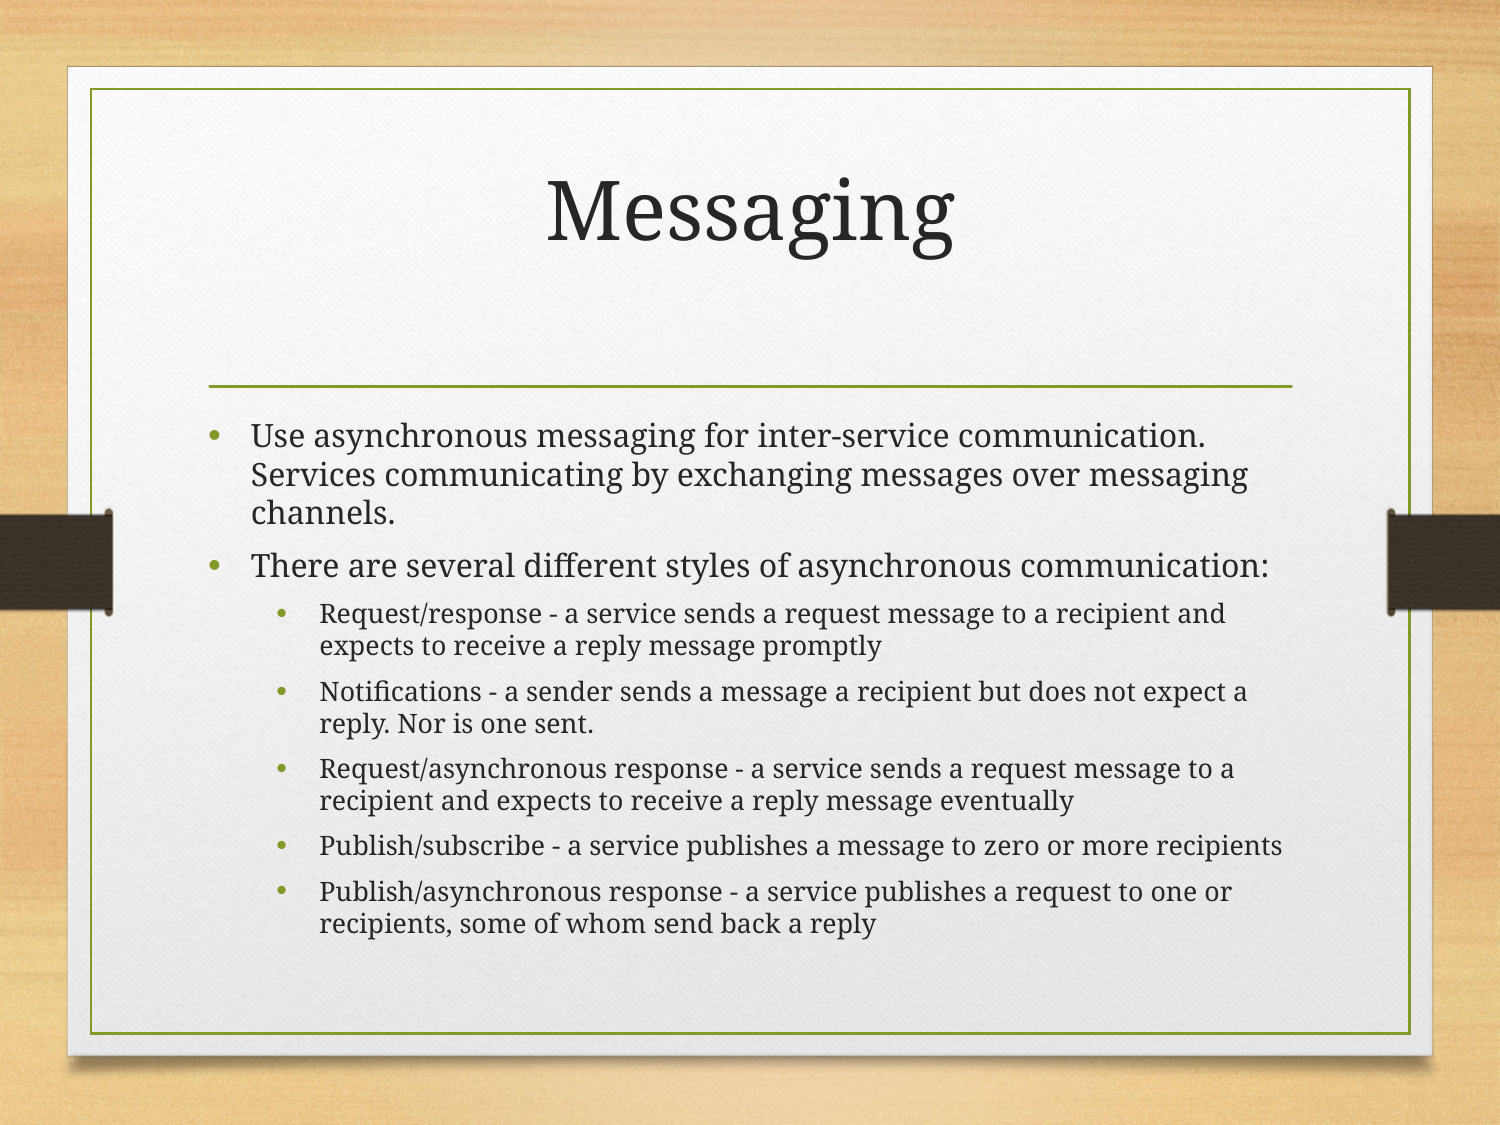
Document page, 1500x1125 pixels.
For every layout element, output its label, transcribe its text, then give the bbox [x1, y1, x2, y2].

title Messaging [193, 150, 1309, 365]
picture [0, 0, 1500, 1125]
list Use asynchronous messaging for inter-service communication. Services communicating by exchanging messages over messaging channels. There are several different styles of asynchronous communication: Request/response - a service sends a request message to a recipient and expects to receive a reply message promptly Notifications - a sender sends a message a recipient but does not expect a reply. Nor is one sent. Request/asynchronous response - a service sends a request message to a recipient and expects to receive a reply message eventually Publish/subscribe - a service publishes a message to zero or more recipients Publish/asynchronous response - a service publishes a request to one or recipients, some of whom send back a reply [193, 408, 1309, 974]
